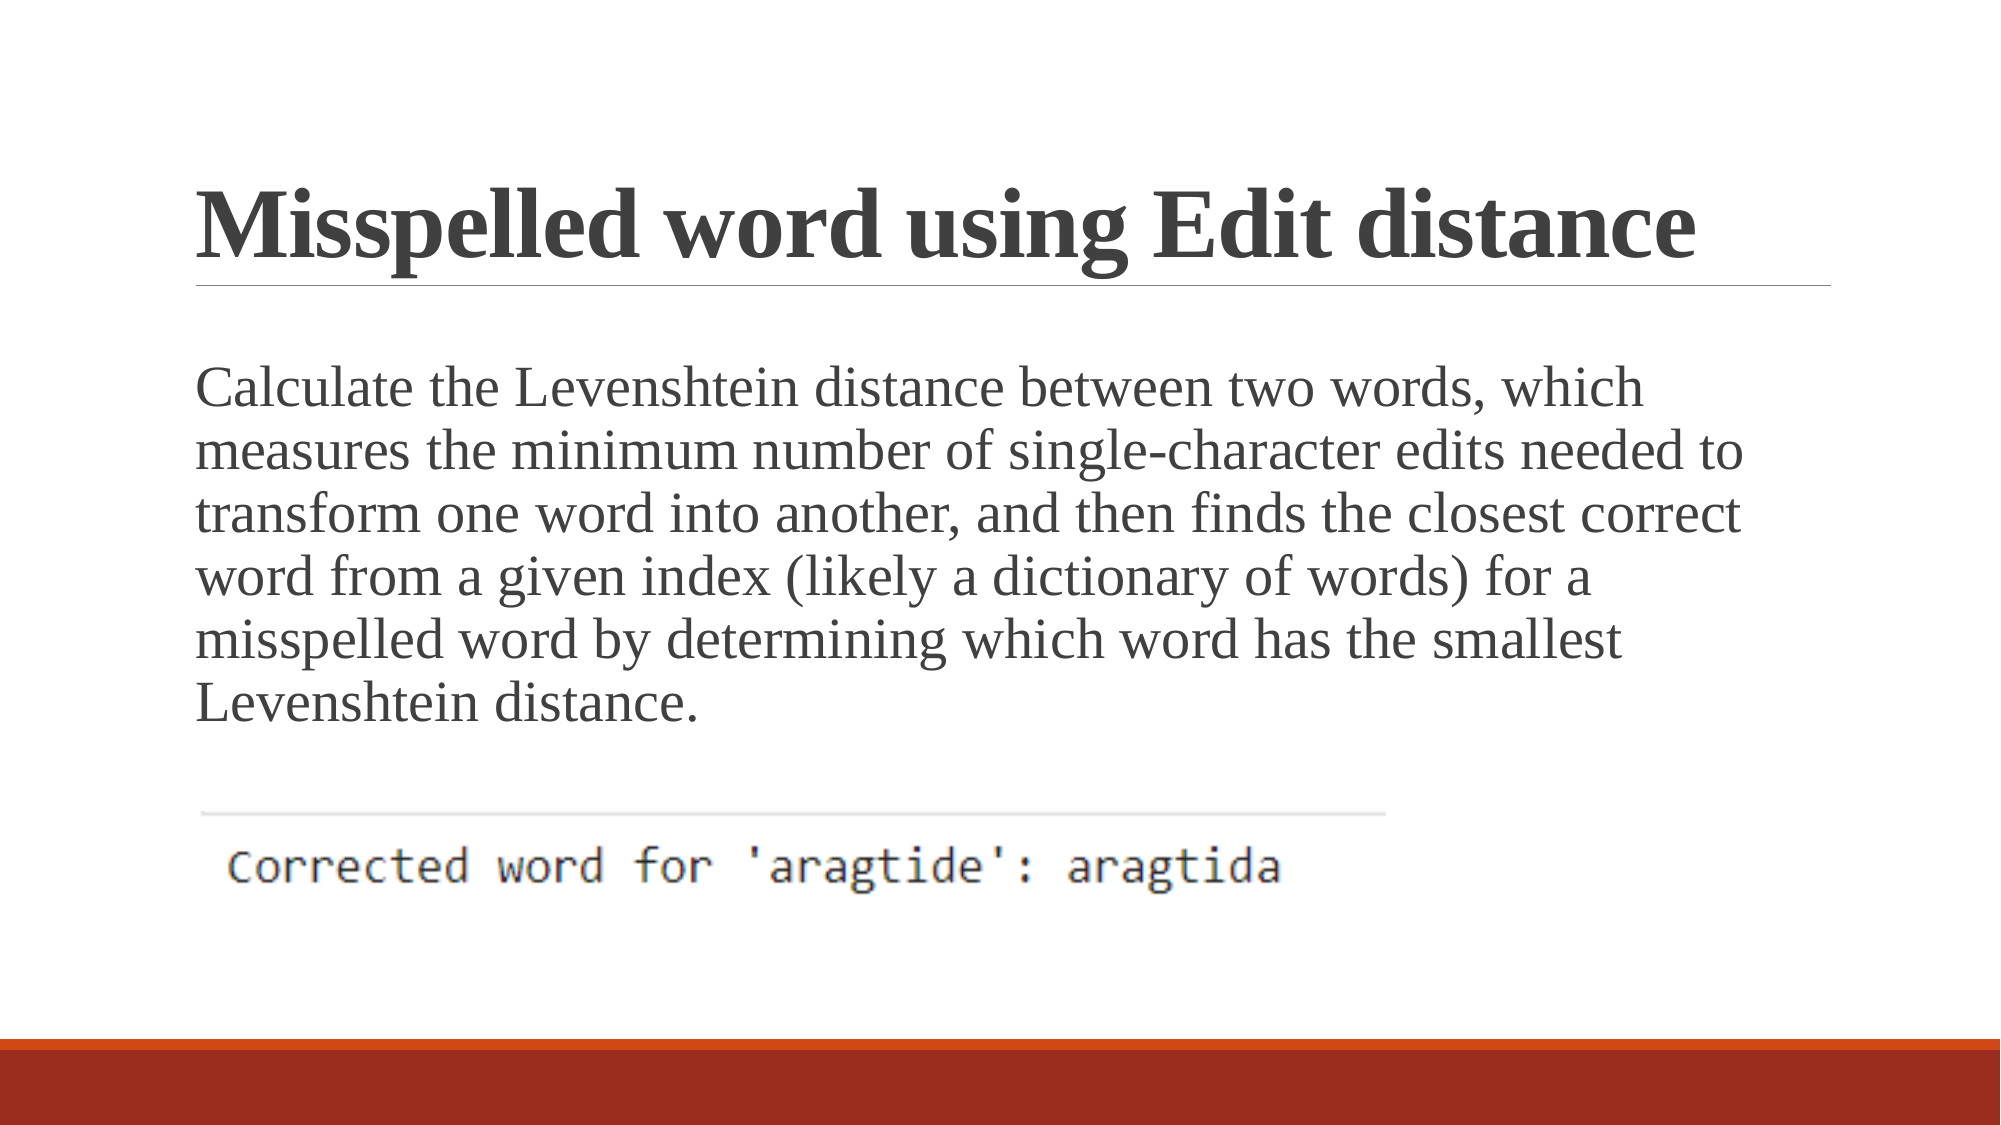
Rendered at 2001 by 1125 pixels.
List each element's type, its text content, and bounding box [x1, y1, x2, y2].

list Calculate the Levenshtein distance between two words, which measures the minimum number of single-character edits needed to transform one word into another, and then finds the closest correct word from a given index (likely a dictionary of words) for a misspelled word by determining which word has the smallest Levenshtein distance. [180, 349, 1830, 1010]
picture [179, 811, 1386, 926]
title Misspelled word using Edit distance [180, 47, 1830, 285]
